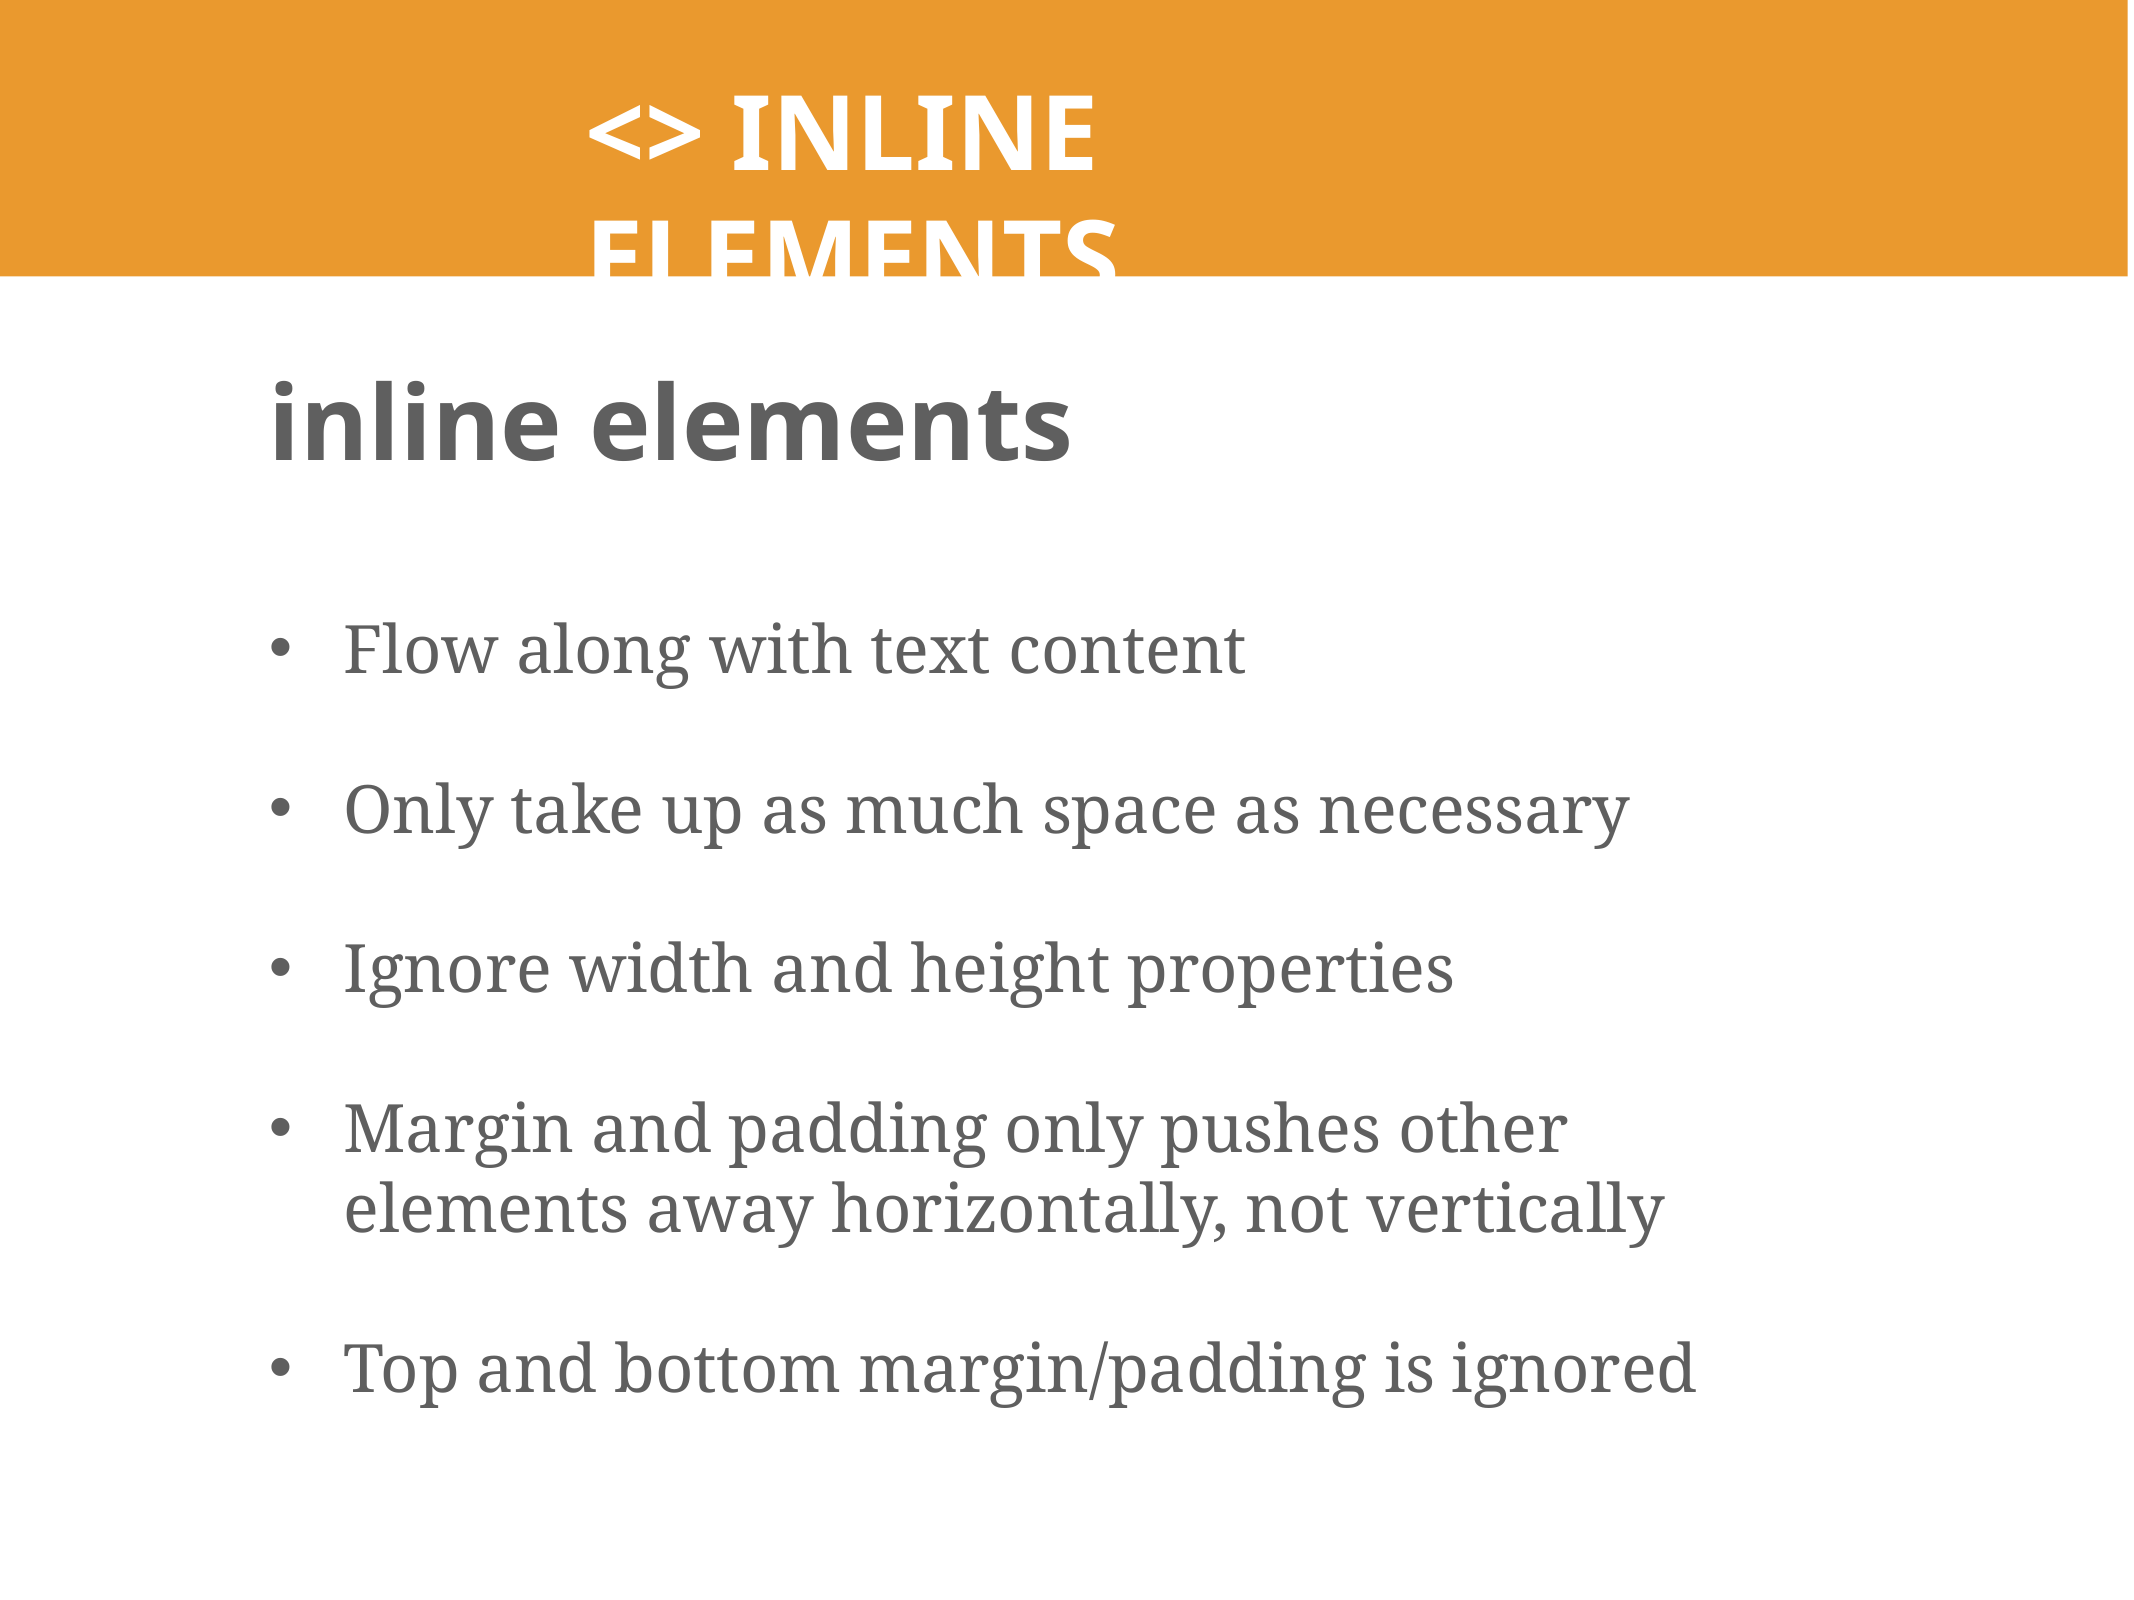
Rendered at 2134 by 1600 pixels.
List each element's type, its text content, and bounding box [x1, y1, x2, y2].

text_box [0, 0, 2128, 277]
title <> INLINE ELEMENTS [583, 66, 1510, 334]
text_box inline elements Flow along with text content Only take up as much space as necessary Ignore width and height properties Margin and padding only pushes other elements away horizontally, not vertically Top and bottom margin/padding is ignored [266, 356, 1858, 1407]
